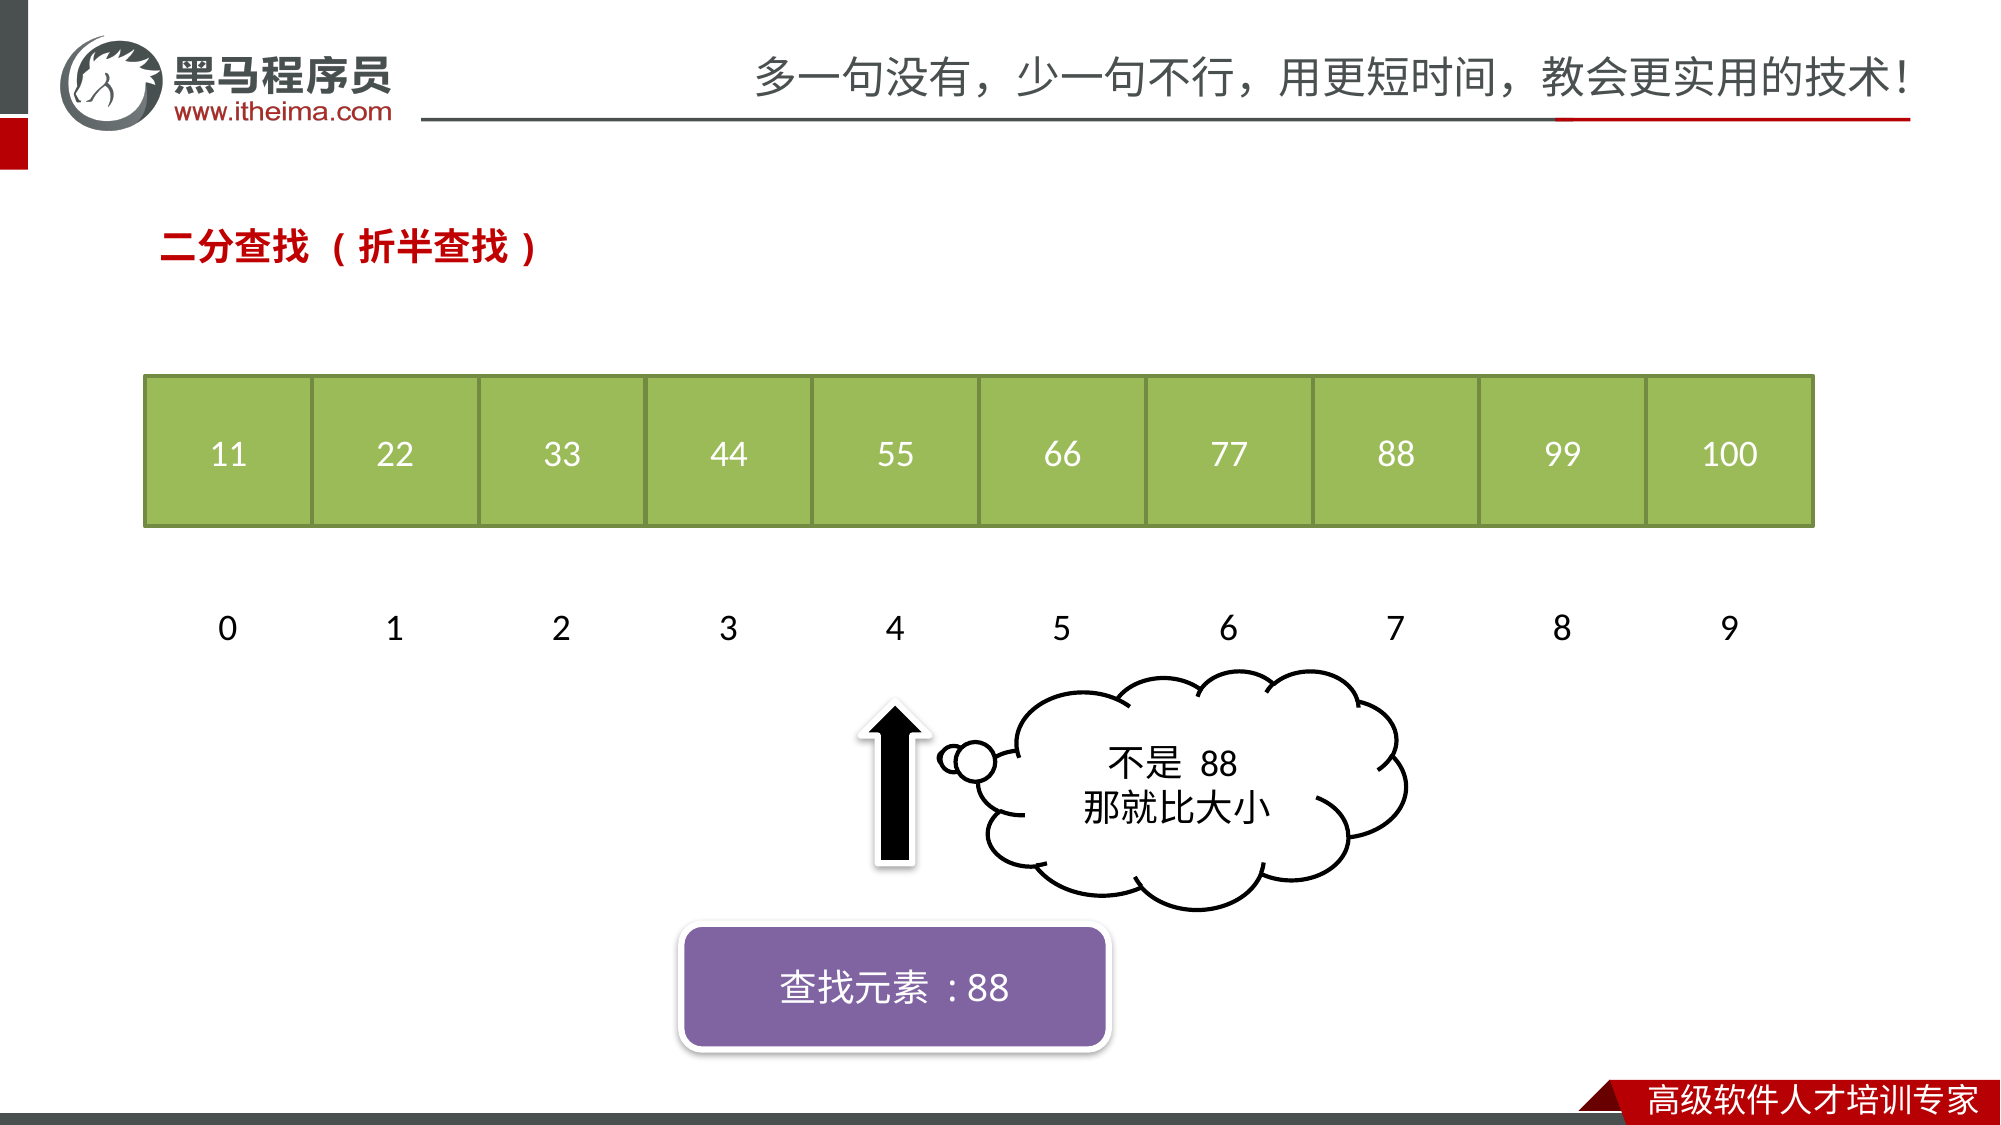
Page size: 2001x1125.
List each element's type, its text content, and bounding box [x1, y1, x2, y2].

text_box 22 [310, 374, 477, 528]
text_box 55 [810, 374, 977, 528]
text_box 4 [810, 548, 976, 703]
text_box 查找元素 : 88 [678, 920, 1112, 1053]
text_box 二分查找 (折半查找) [145, 215, 1145, 276]
picture [14, 0, 453, 179]
text_box 88 [1311, 374, 1477, 528]
text_box 不是 88 那就比大小 [936, 669, 1409, 913]
text_box 77 [1144, 374, 1311, 528]
text_box 9 [1644, 548, 1815, 703]
text_box 44 [643, 374, 810, 528]
text_box 5 [976, 548, 1143, 703]
text_box 100 [1644, 374, 1815, 528]
text_box 11 [143, 374, 310, 528]
text_box 99 [1477, 374, 1644, 528]
text_box 33 [477, 374, 643, 528]
text_box 0 [142, 548, 309, 703]
text_box 7 [1310, 548, 1477, 703]
text_box 8 [1477, 548, 1644, 703]
text_box 3 [643, 548, 810, 703]
text_box 2 [476, 548, 643, 703]
text_box 66 [977, 374, 1144, 528]
text_box 1 [309, 548, 476, 703]
text_box 6 [1143, 548, 1310, 685]
text_box [857, 697, 933, 867]
